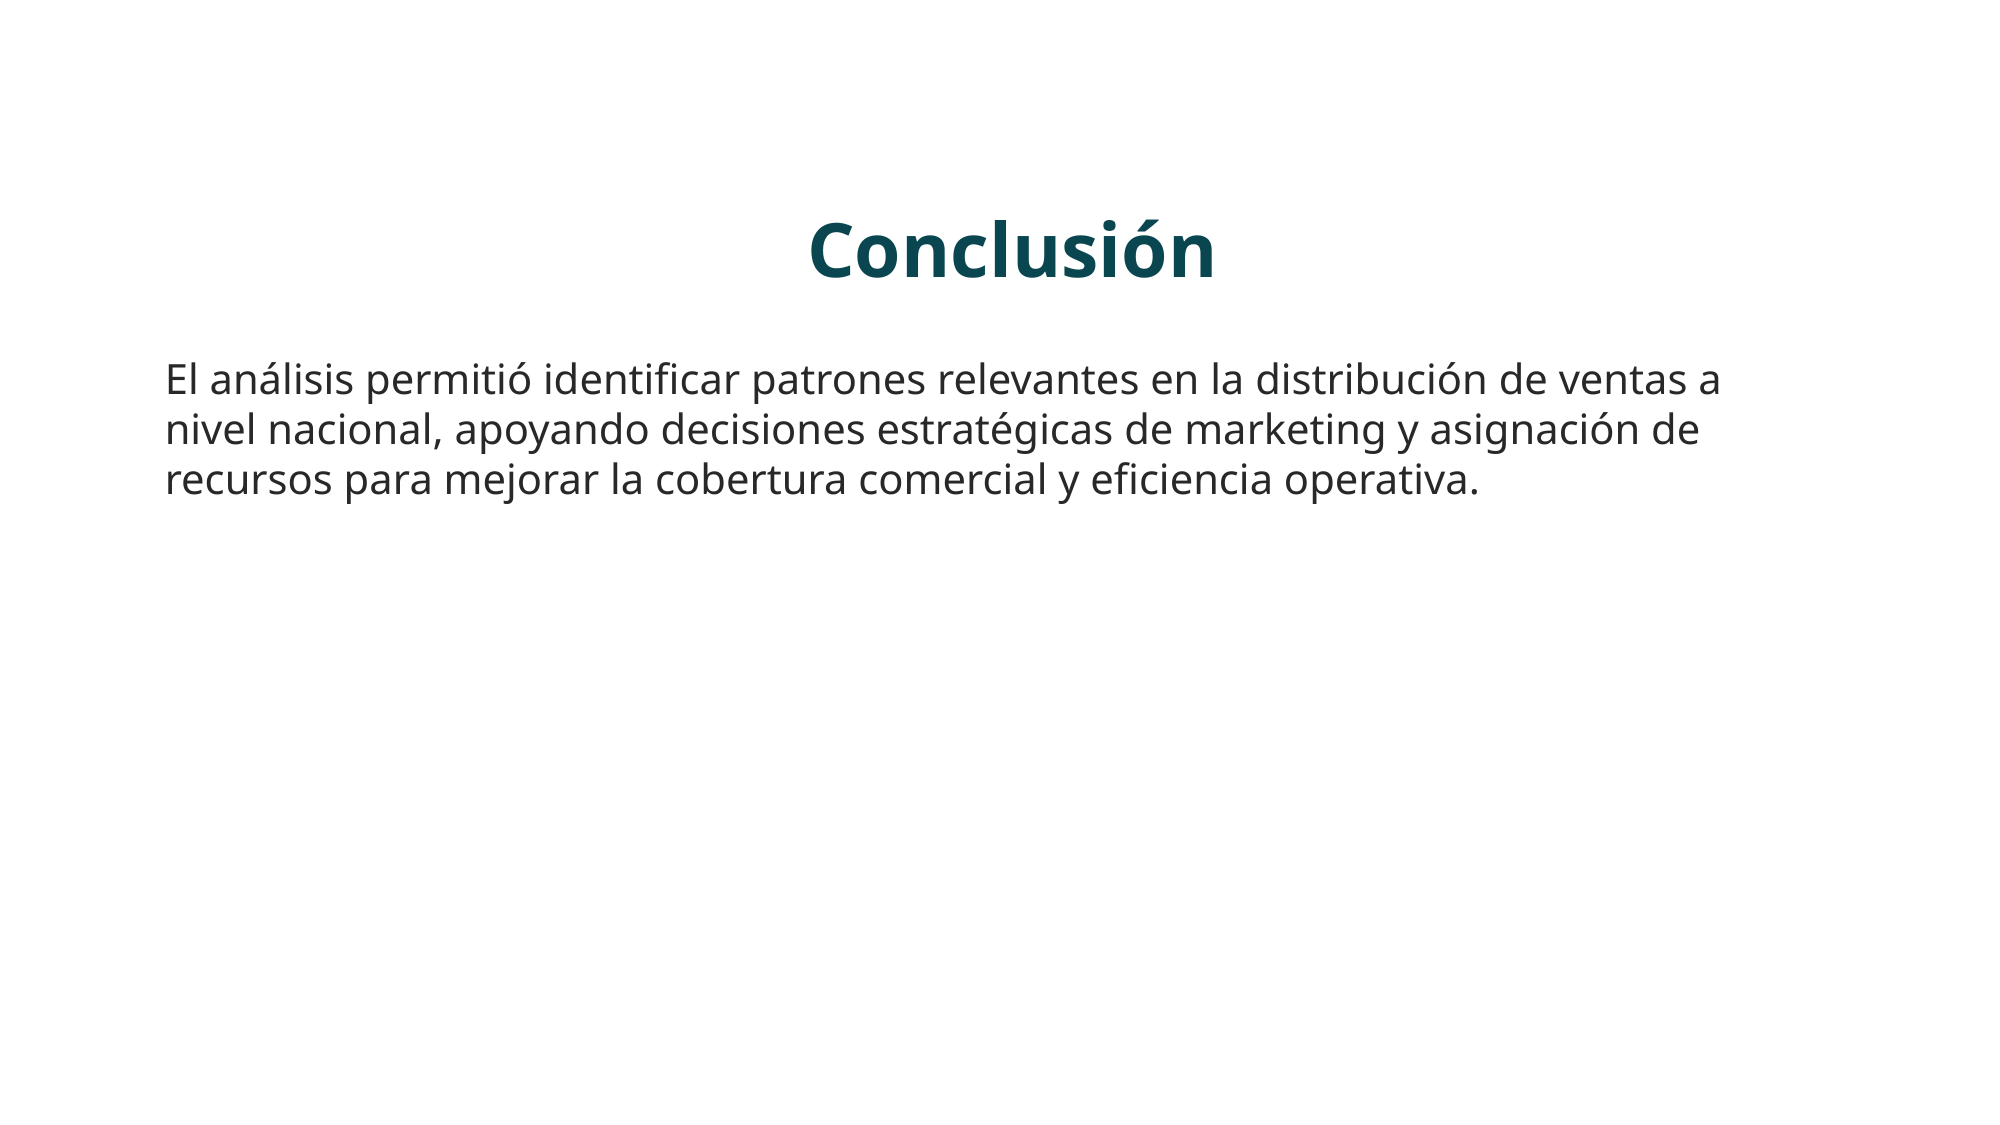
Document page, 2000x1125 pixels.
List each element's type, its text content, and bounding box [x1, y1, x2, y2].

text_box El análisis permitió identificar patrones relevantes en la distribución de ventas a nivel nacional, apoyando decisiones estratégicas de marketing y asignación de recursos para mejorar la cobertura comercial y eficiencia operativa. [149, 299, 1800, 510]
text_box Conclusión [792, 149, 1233, 299]
